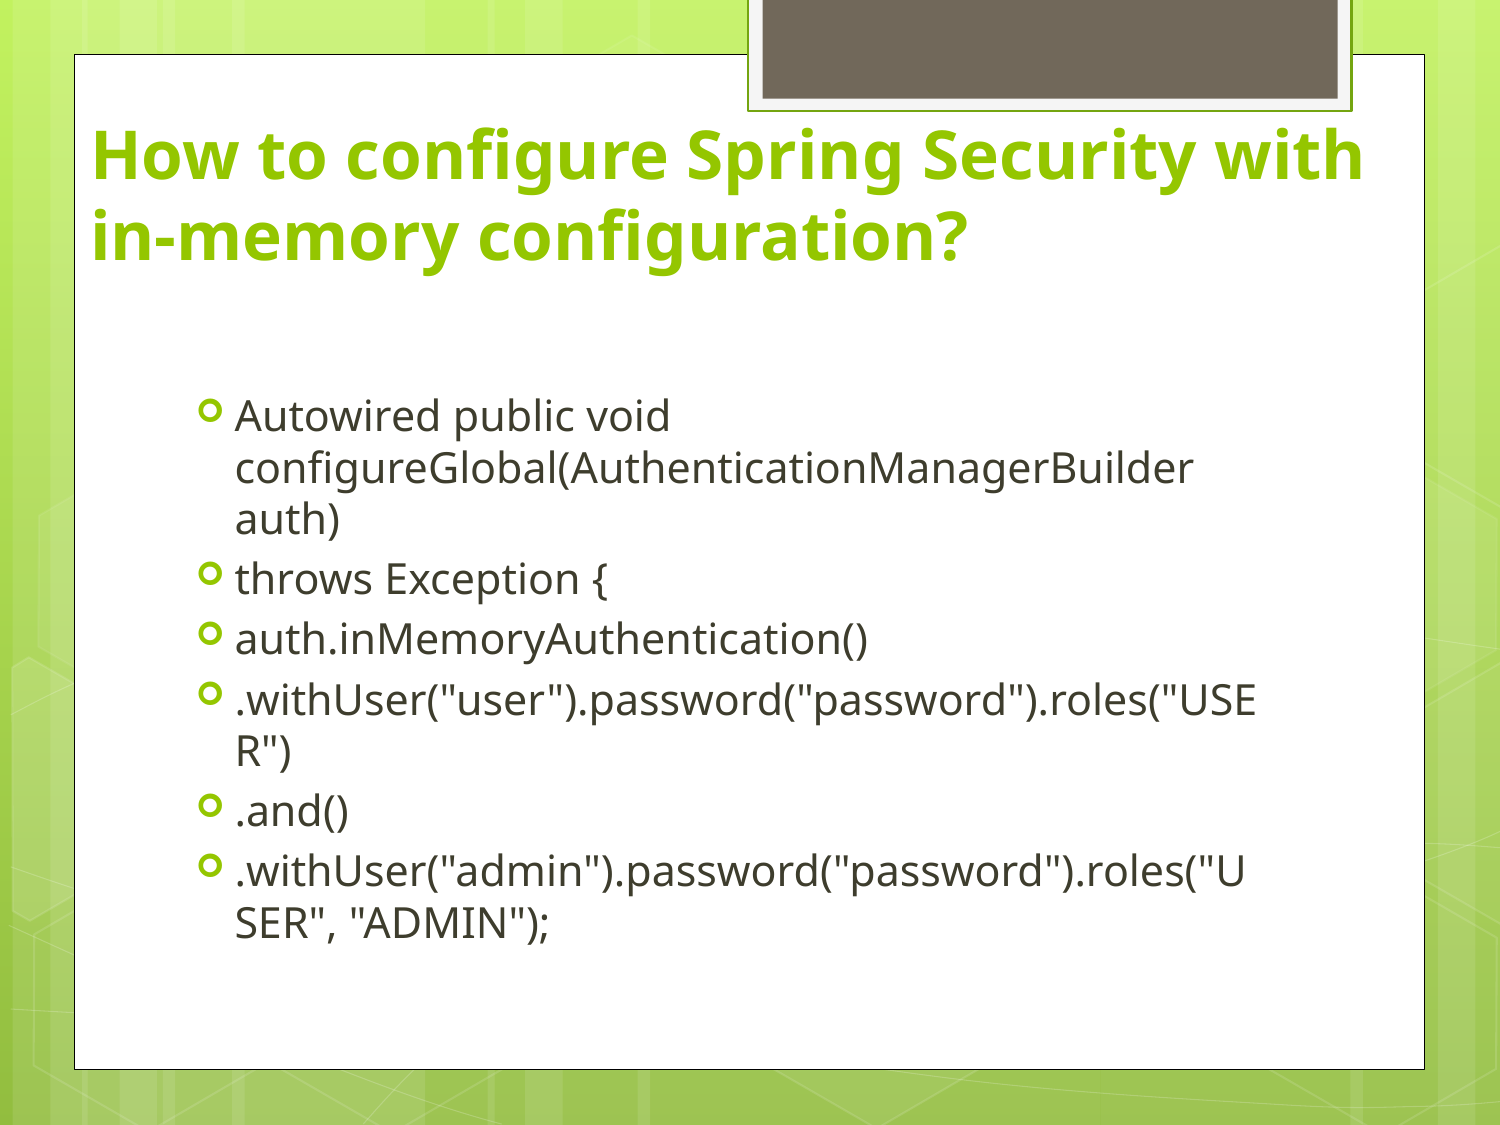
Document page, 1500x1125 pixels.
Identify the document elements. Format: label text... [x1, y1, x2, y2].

title How to configure Spring Security with in-memory configuration? [75, 99, 1425, 363]
list Autowired public void configureGlobal(AuthenticationManagerBuilder auth) throws Exception { auth.inMemoryAuthentication() .withUser("user").password("password").roles("USER") .and() .withUser("admin").password("password").roles("USER", "ADMIN"); [171, 381, 1283, 957]
